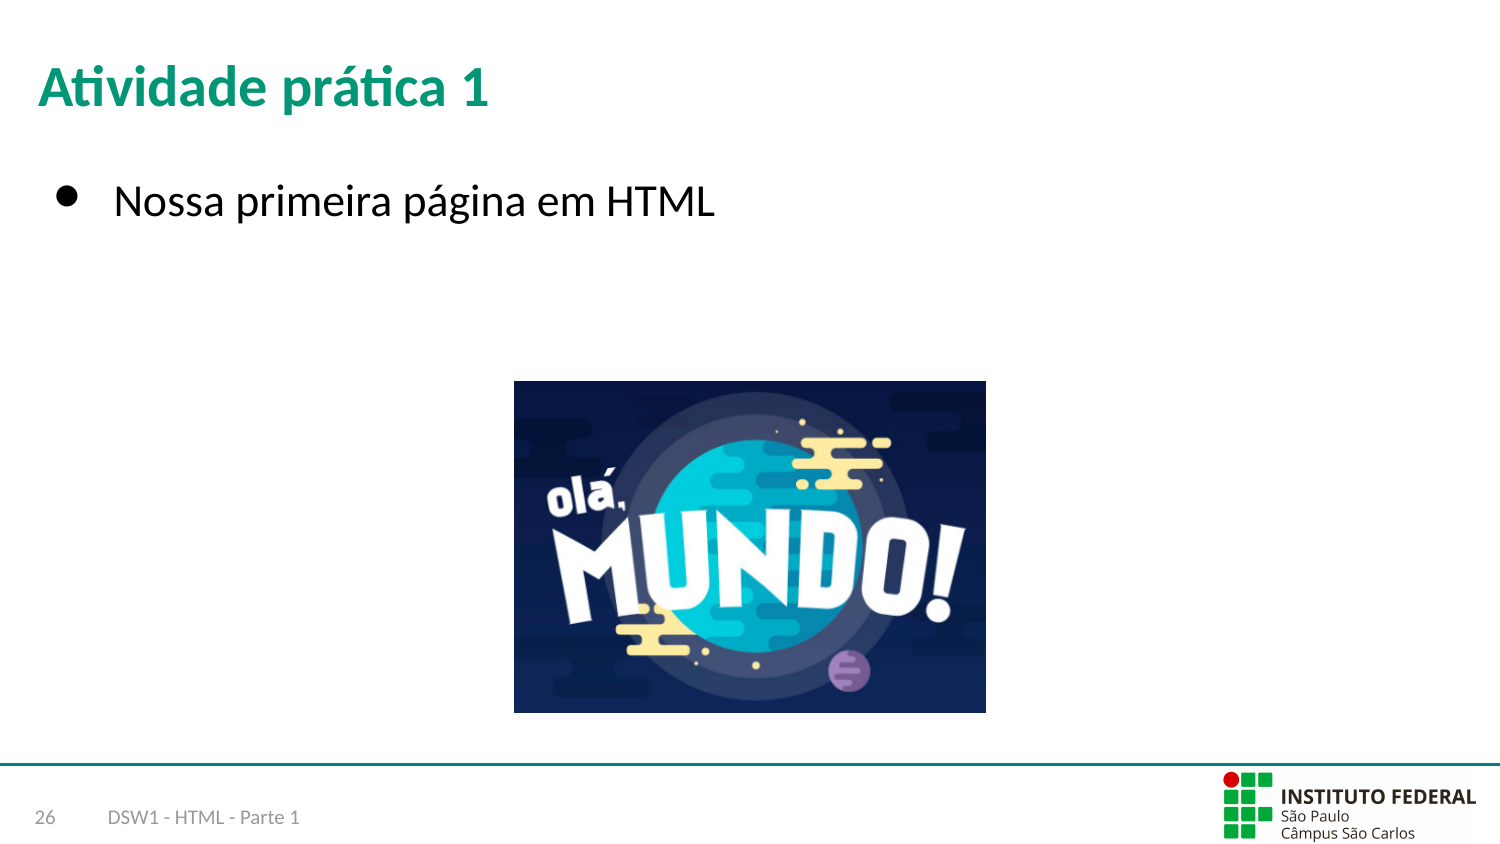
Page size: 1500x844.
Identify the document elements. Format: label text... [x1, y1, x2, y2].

picture [1222, 770, 1477, 844]
slide_number ‹#› [0, 791, 90, 842]
title Atividade prática 1 [23, 17, 1477, 147]
picture [514, 381, 986, 713]
list Nossa primeira página em HTML [23, 147, 1477, 765]
